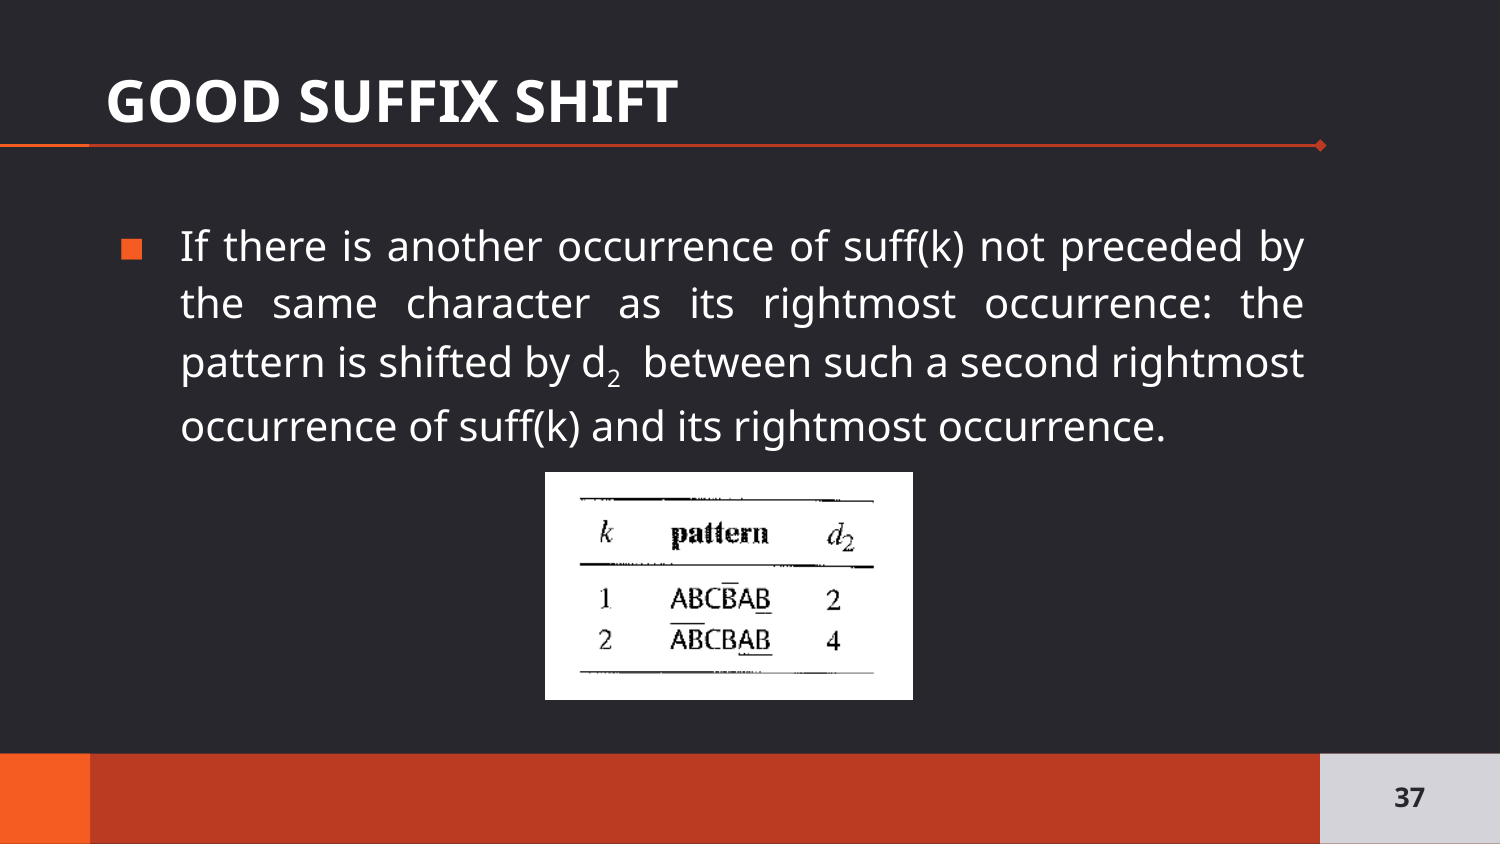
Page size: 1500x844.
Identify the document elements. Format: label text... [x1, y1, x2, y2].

list If there is another occurrence of suff(k) not preceded by the same character as its rightmost occurrence: the pattern is shifted by d2 between such a second rightmost occurrence of suff(k) and its rightmost occurrence. [90, 196, 1320, 681]
title GOOD SUFFIX SHIFT [90, 59, 1320, 150]
picture [544, 472, 913, 700]
slide_number 37 [1320, 753, 1500, 844]
